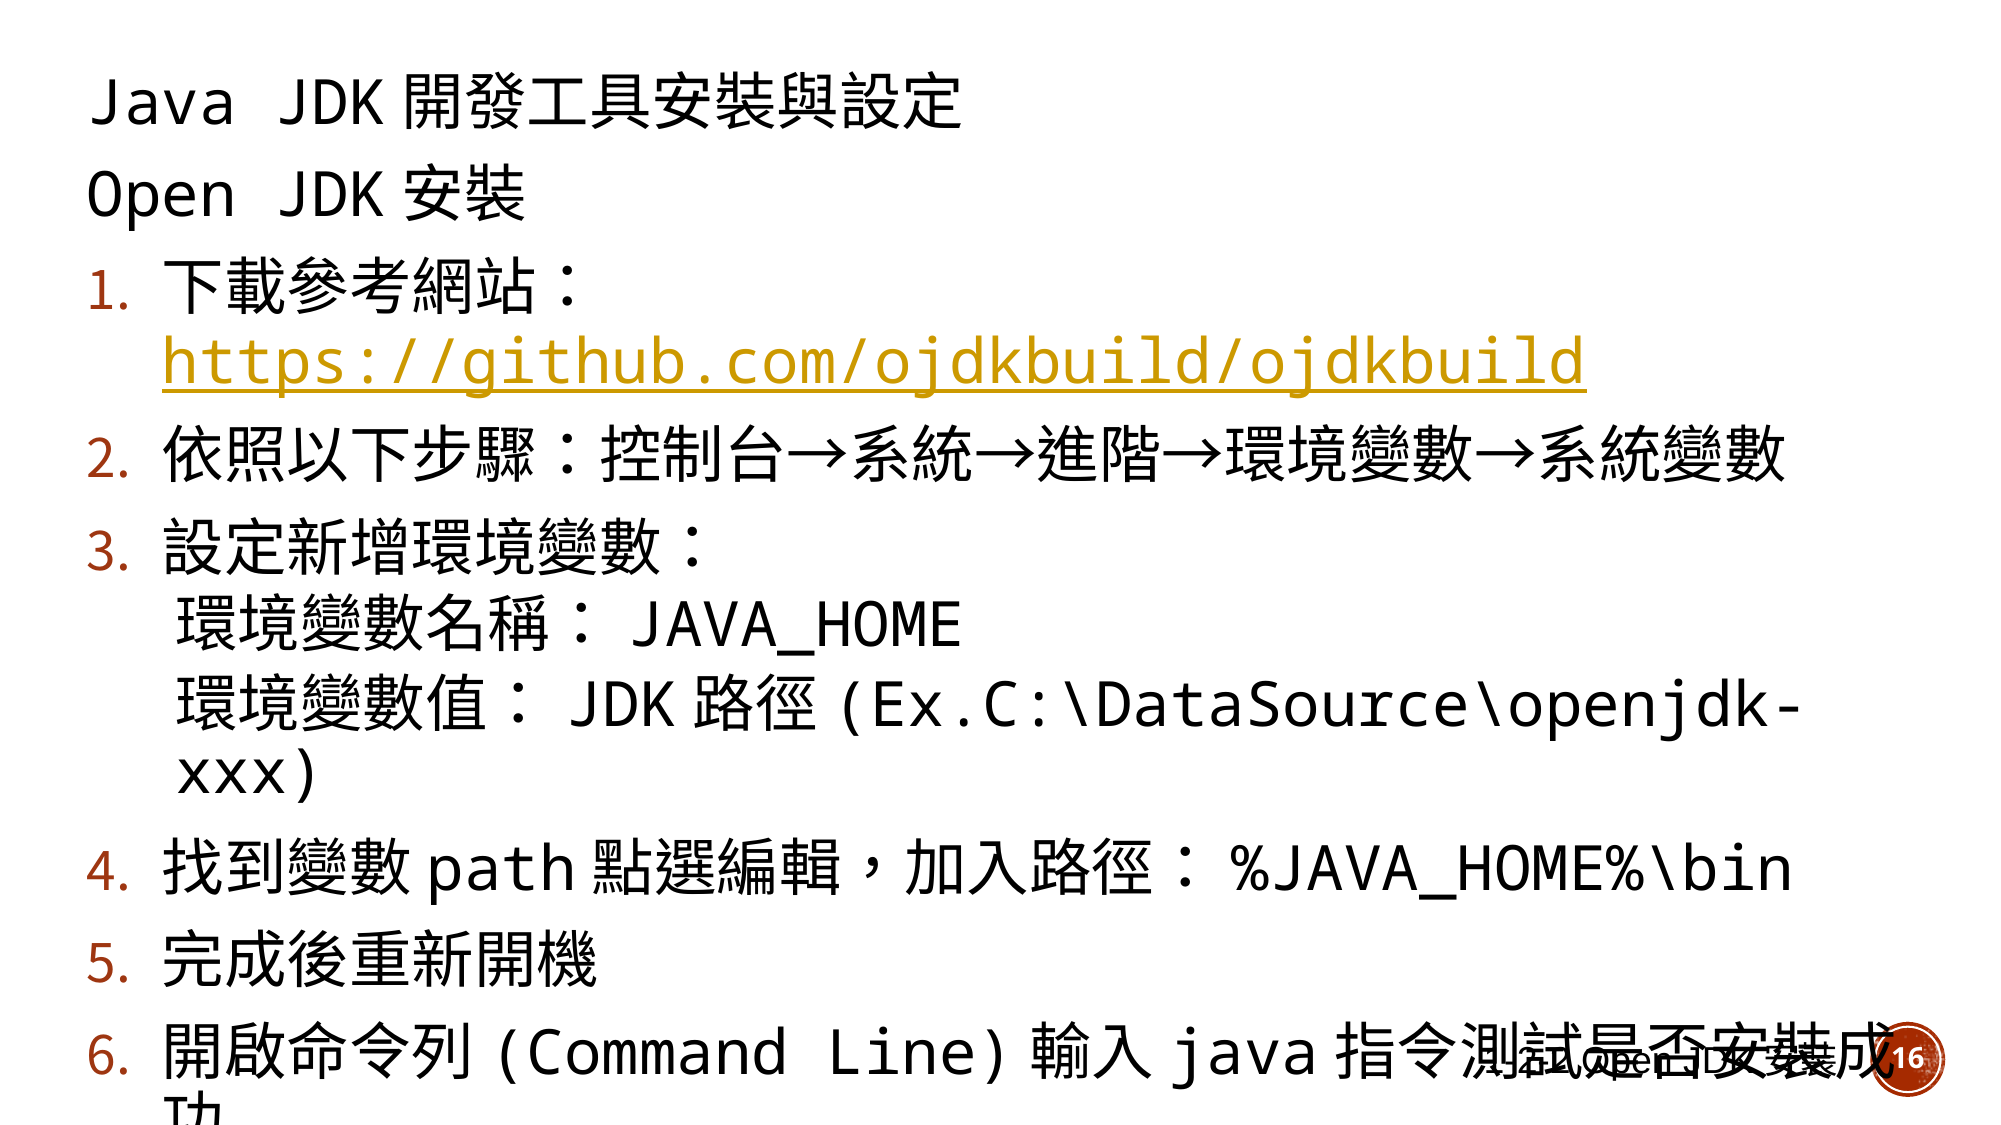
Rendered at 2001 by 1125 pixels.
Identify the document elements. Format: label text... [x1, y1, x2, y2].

list Java JDK開發工具安裝與設定 Open JDK安裝 下載參考網站：https://github.com/ojdkbuild/ojdkbuild 依照以下步驟：控制台→系統→進階→環境變數→系統變數 設定新增環境變數： 環境變數名稱：JAVA_HOME 環境變數值：JDK路徑(Ex.C:\DataSource\openjdk-xxx) 找到變數path點選編輯，加入路徑：%JAVA_HOME%\bin 完成後重新開機 開啟命令列(Command Line)輸入java指令測試是否安裝成功 [71, 62, 1928, 880]
slide_number 16 [1855, 1028, 1961, 1089]
text_box 1-2-2 Open JDK安裝 [1468, 1028, 1853, 1089]
